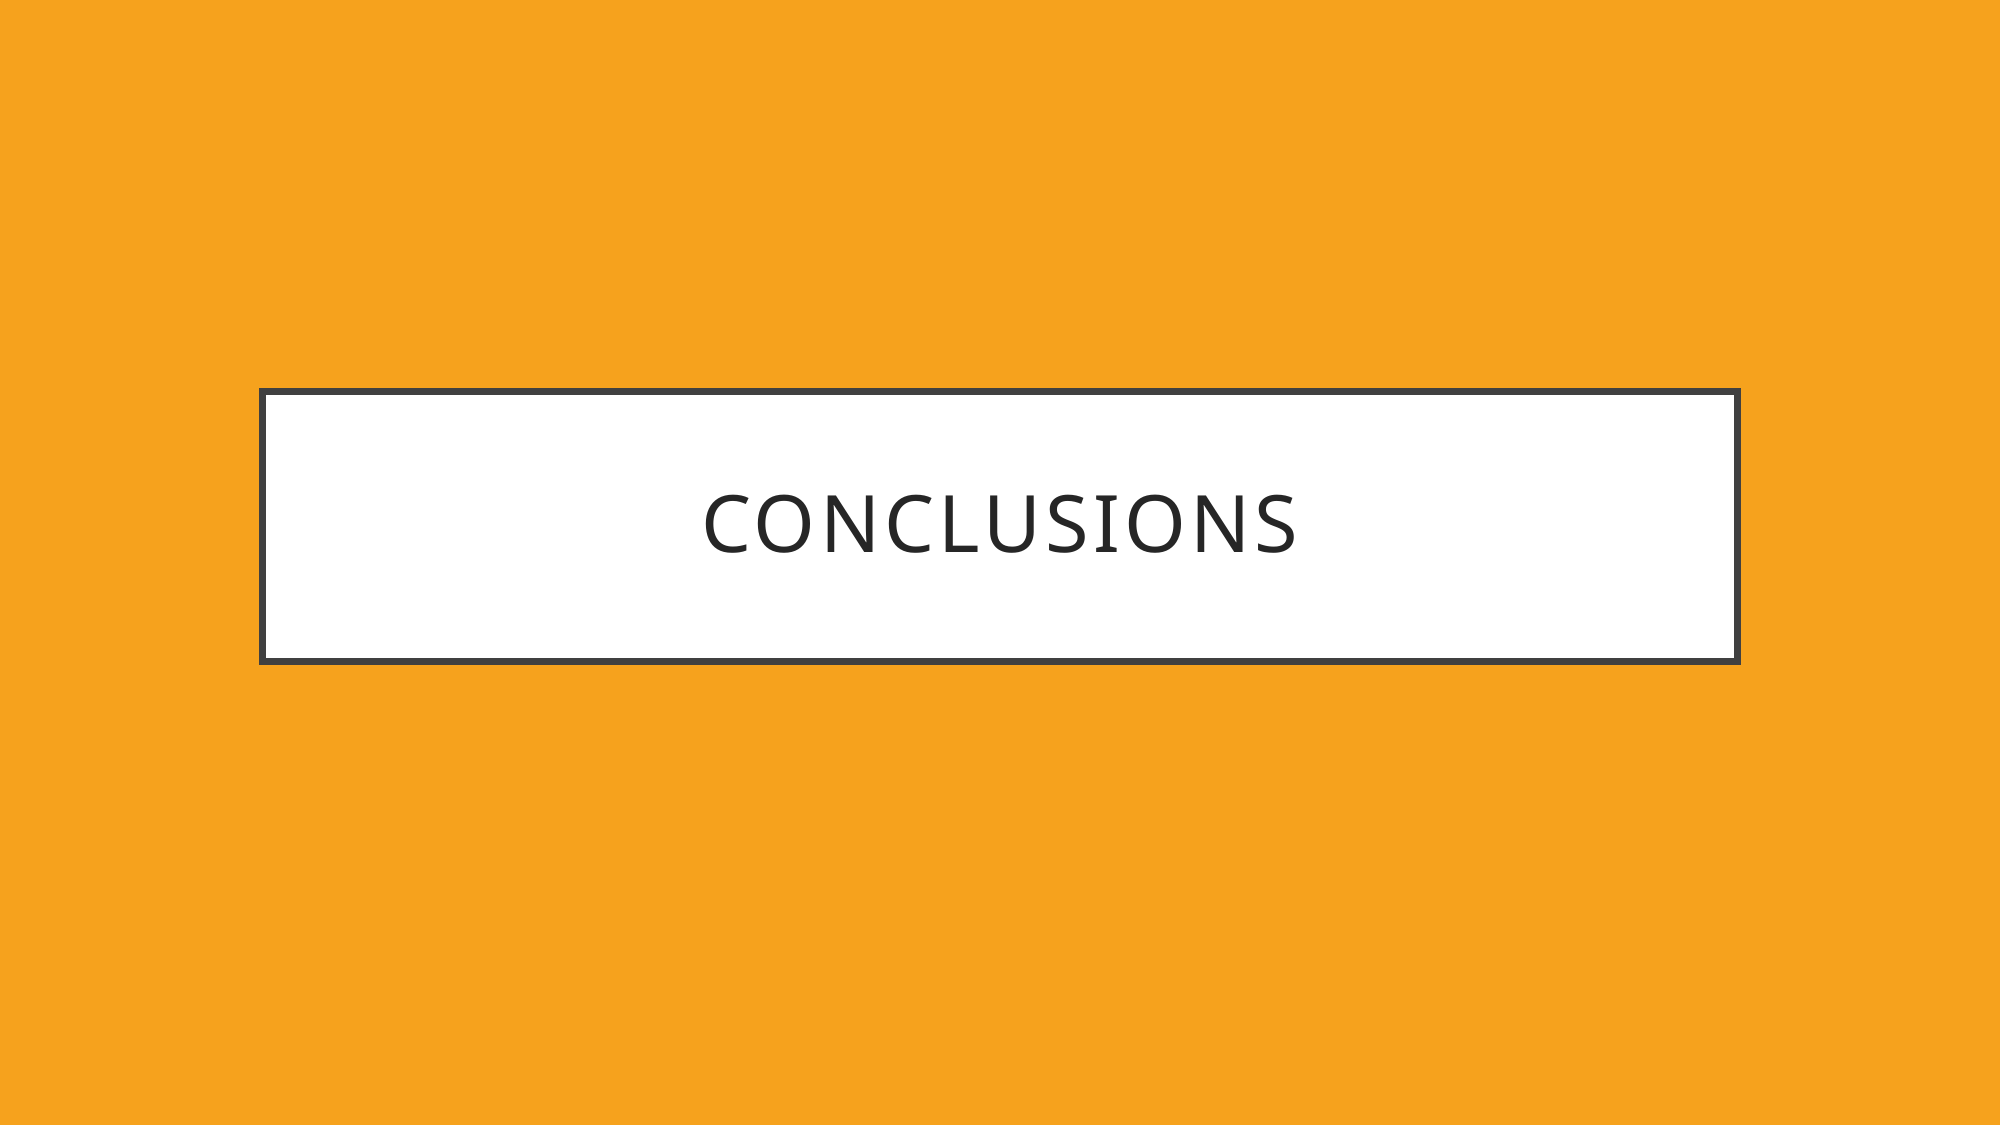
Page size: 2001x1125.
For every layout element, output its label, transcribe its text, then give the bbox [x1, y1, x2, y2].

title Conclusions [259, 388, 1741, 665]
